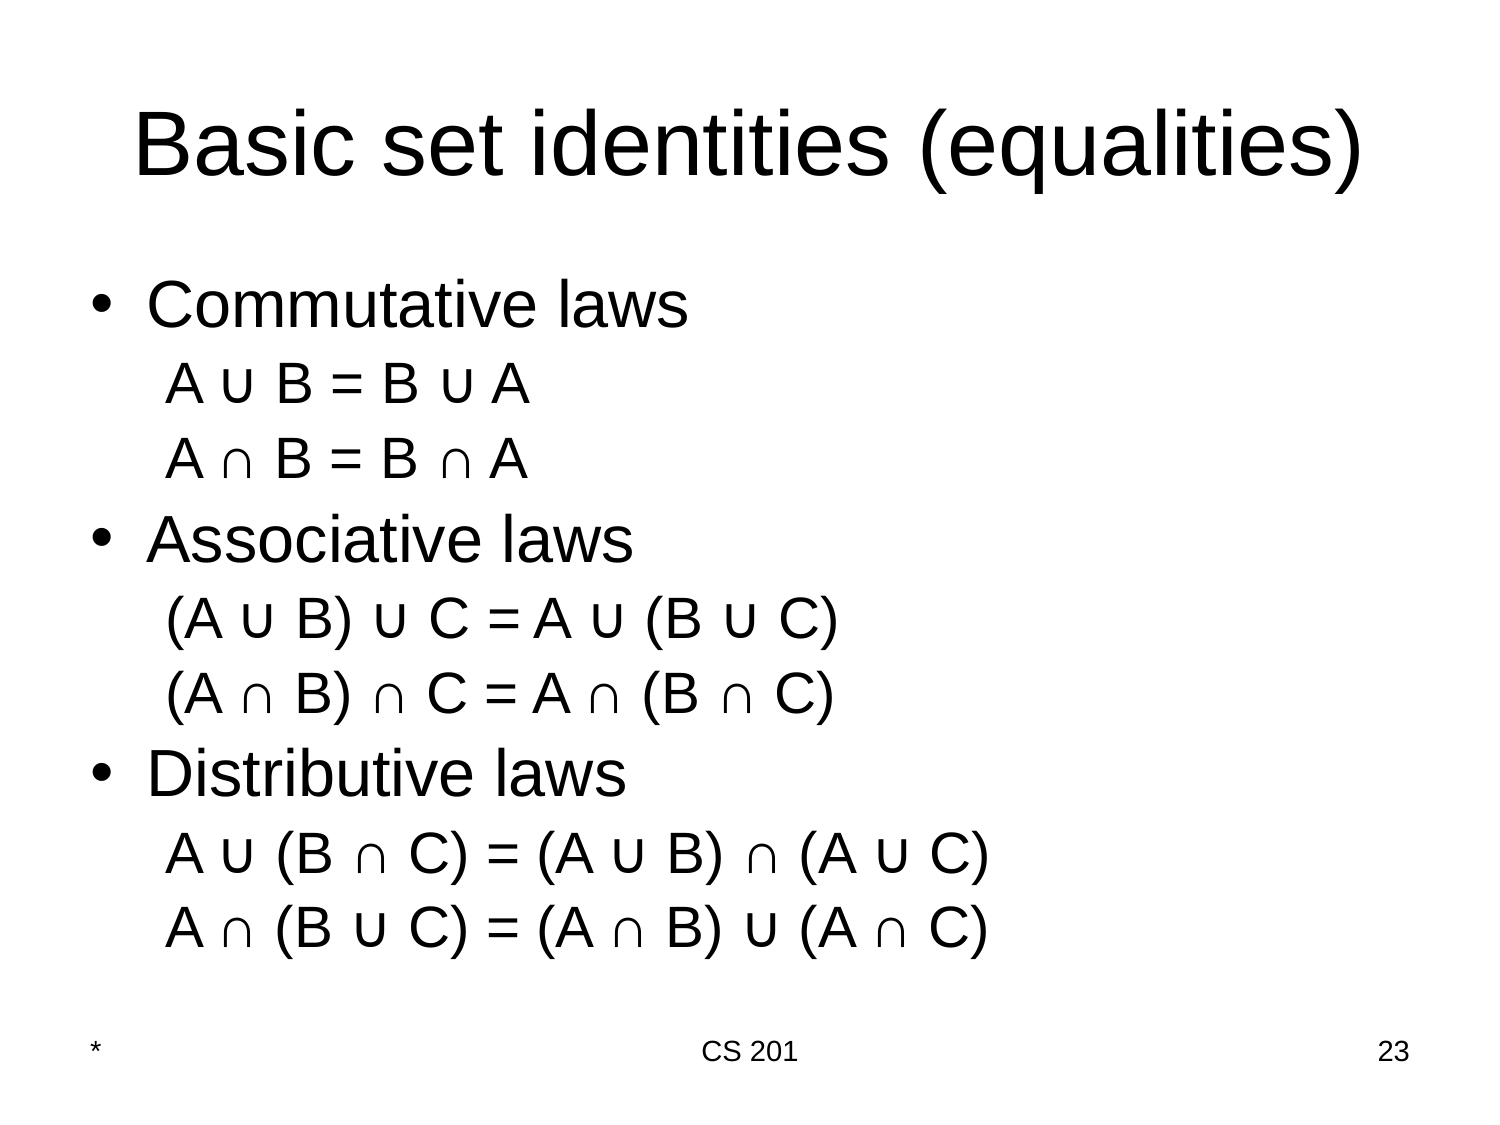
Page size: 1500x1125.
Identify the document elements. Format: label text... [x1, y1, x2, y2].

list Commutative laws A ∪ B = B ∪ A A ∩ B = B ∩ A Associative laws (A ∪ B) ∪ C = A ∪ (B ∪ C) (A ∩ B) ∩ C = A ∩ (B ∩ C) Distributive laws A ∪ (B ∩ C) = (A ∪ B) ∩ (A ∪ C) A ∩ (B ∪ C) = (A ∩ B) ∪ (A ∩ C) [75, 262, 1425, 1005]
text_box CS 201 [512, 1024, 988, 1103]
text_box * [75, 1024, 425, 1103]
title Basic set identities (equalities) [75, 45, 1425, 233]
text_box ‹#› [1074, 1024, 1425, 1103]
